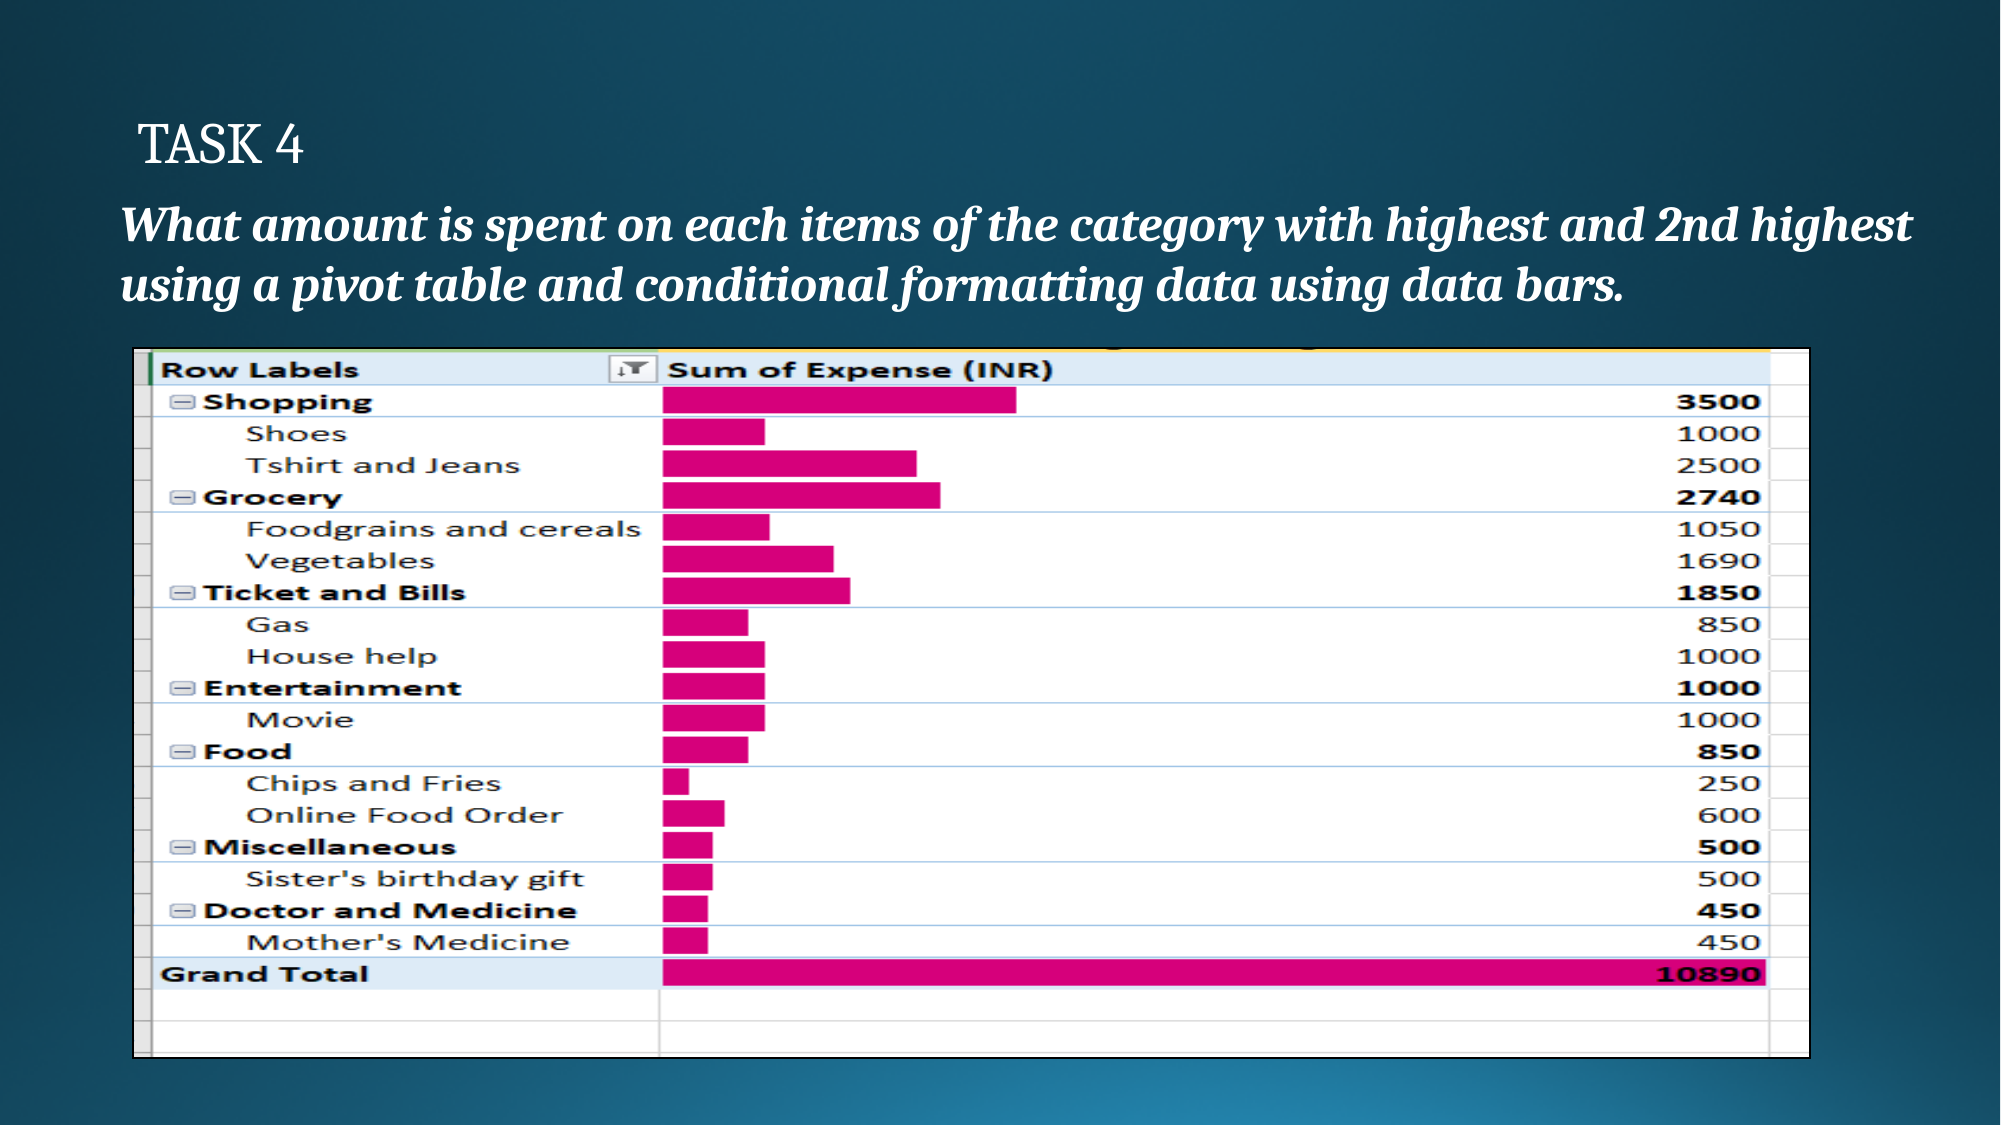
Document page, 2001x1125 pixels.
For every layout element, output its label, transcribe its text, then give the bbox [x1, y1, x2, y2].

text_box What amount is spent on each items of the category with highest and 2nd highest using a pivot table and conditional formatting data using data bars. [105, 183, 1936, 319]
text_box TASK 4 [122, 98, 320, 183]
picture [0, 0, 2001, 1125]
